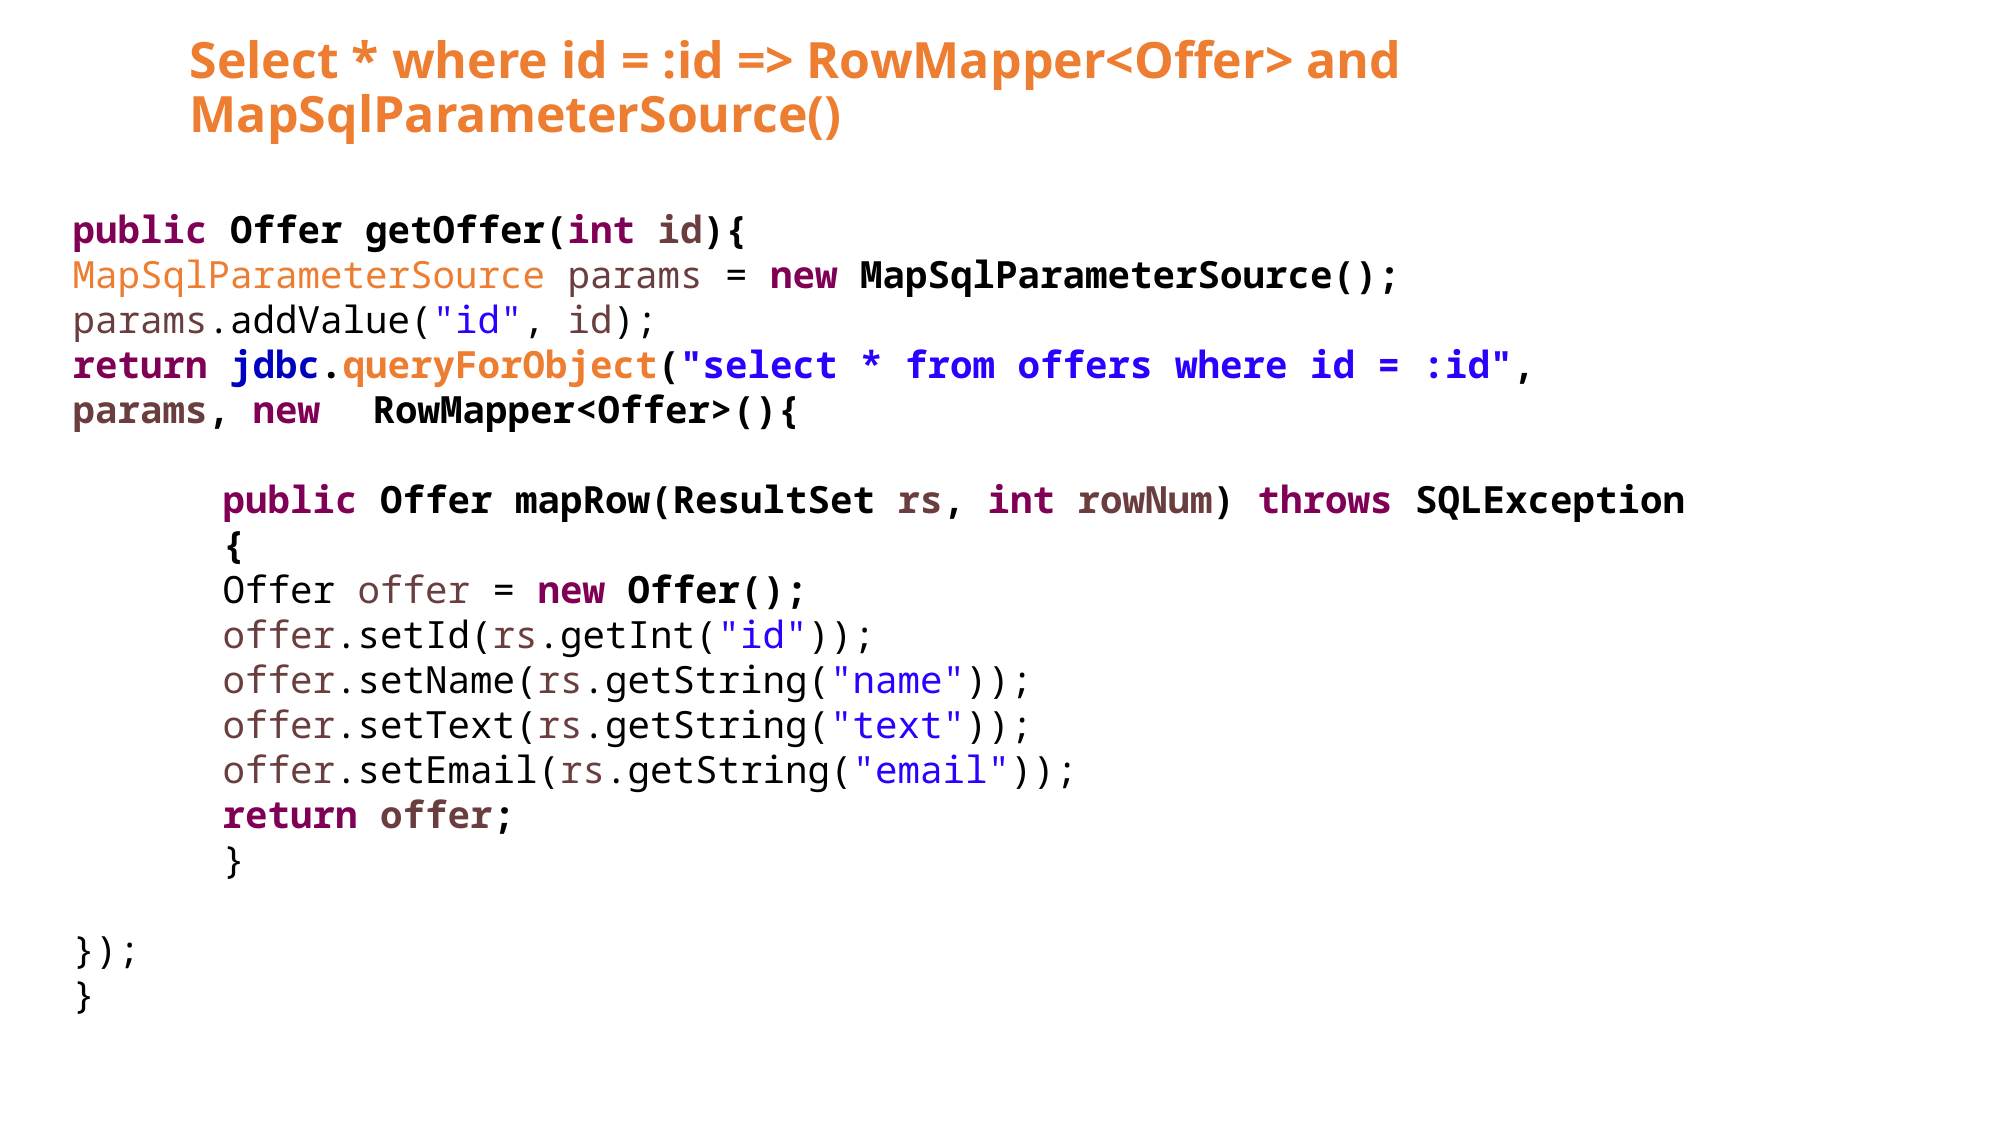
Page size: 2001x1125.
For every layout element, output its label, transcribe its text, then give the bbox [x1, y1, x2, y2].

title Select * where id = :id => RowMapper<Offer> and MapSqlParameterSource() [174, 46, 1903, 134]
text_box public Offer getOffer(int id){ MapSqlParameterSource params = new MapSqlParameterSource(); params.addValue("id", id); return jdbc.queryForObject("select * from offers where id = :id", params, new RowMapper<Offer>(){ public Offer mapRow(ResultSet rs, int rowNum) throws SQLException { Offer offer = new Offer(); offer.setId(rs.getInt("id")); offer.setName(rs.getString("name")); offer.setText(rs.getString("text")); offer.setEmail(rs.getString("email")); return offer; } }); } [57, 198, 1723, 1023]
